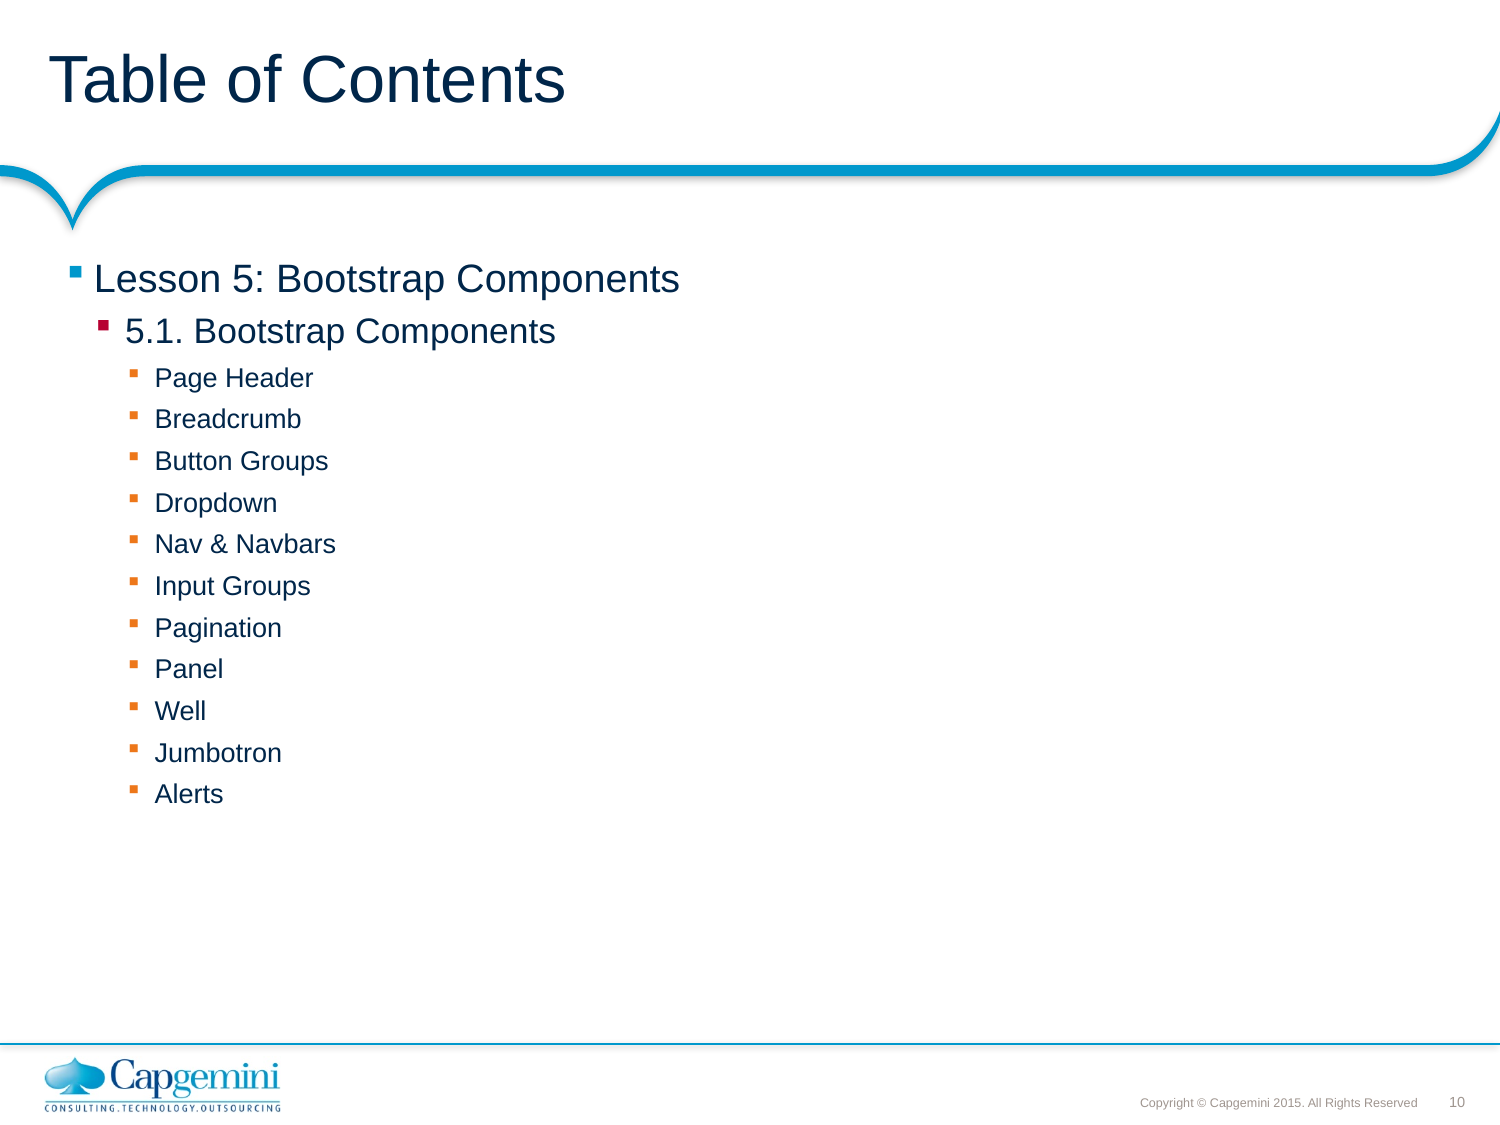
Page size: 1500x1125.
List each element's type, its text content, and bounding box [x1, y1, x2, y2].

list Lesson 5: Bootstrap Components 5.1. Bootstrap Components Page Header Breadcrumb Button Groups Dropdown Nav & Navbars Input Groups Pagination Panel Well Jumbotron Alerts [48, 246, 1479, 1007]
title Table of Contents [0, 0, 1500, 165]
picture [44, 1056, 281, 1113]
